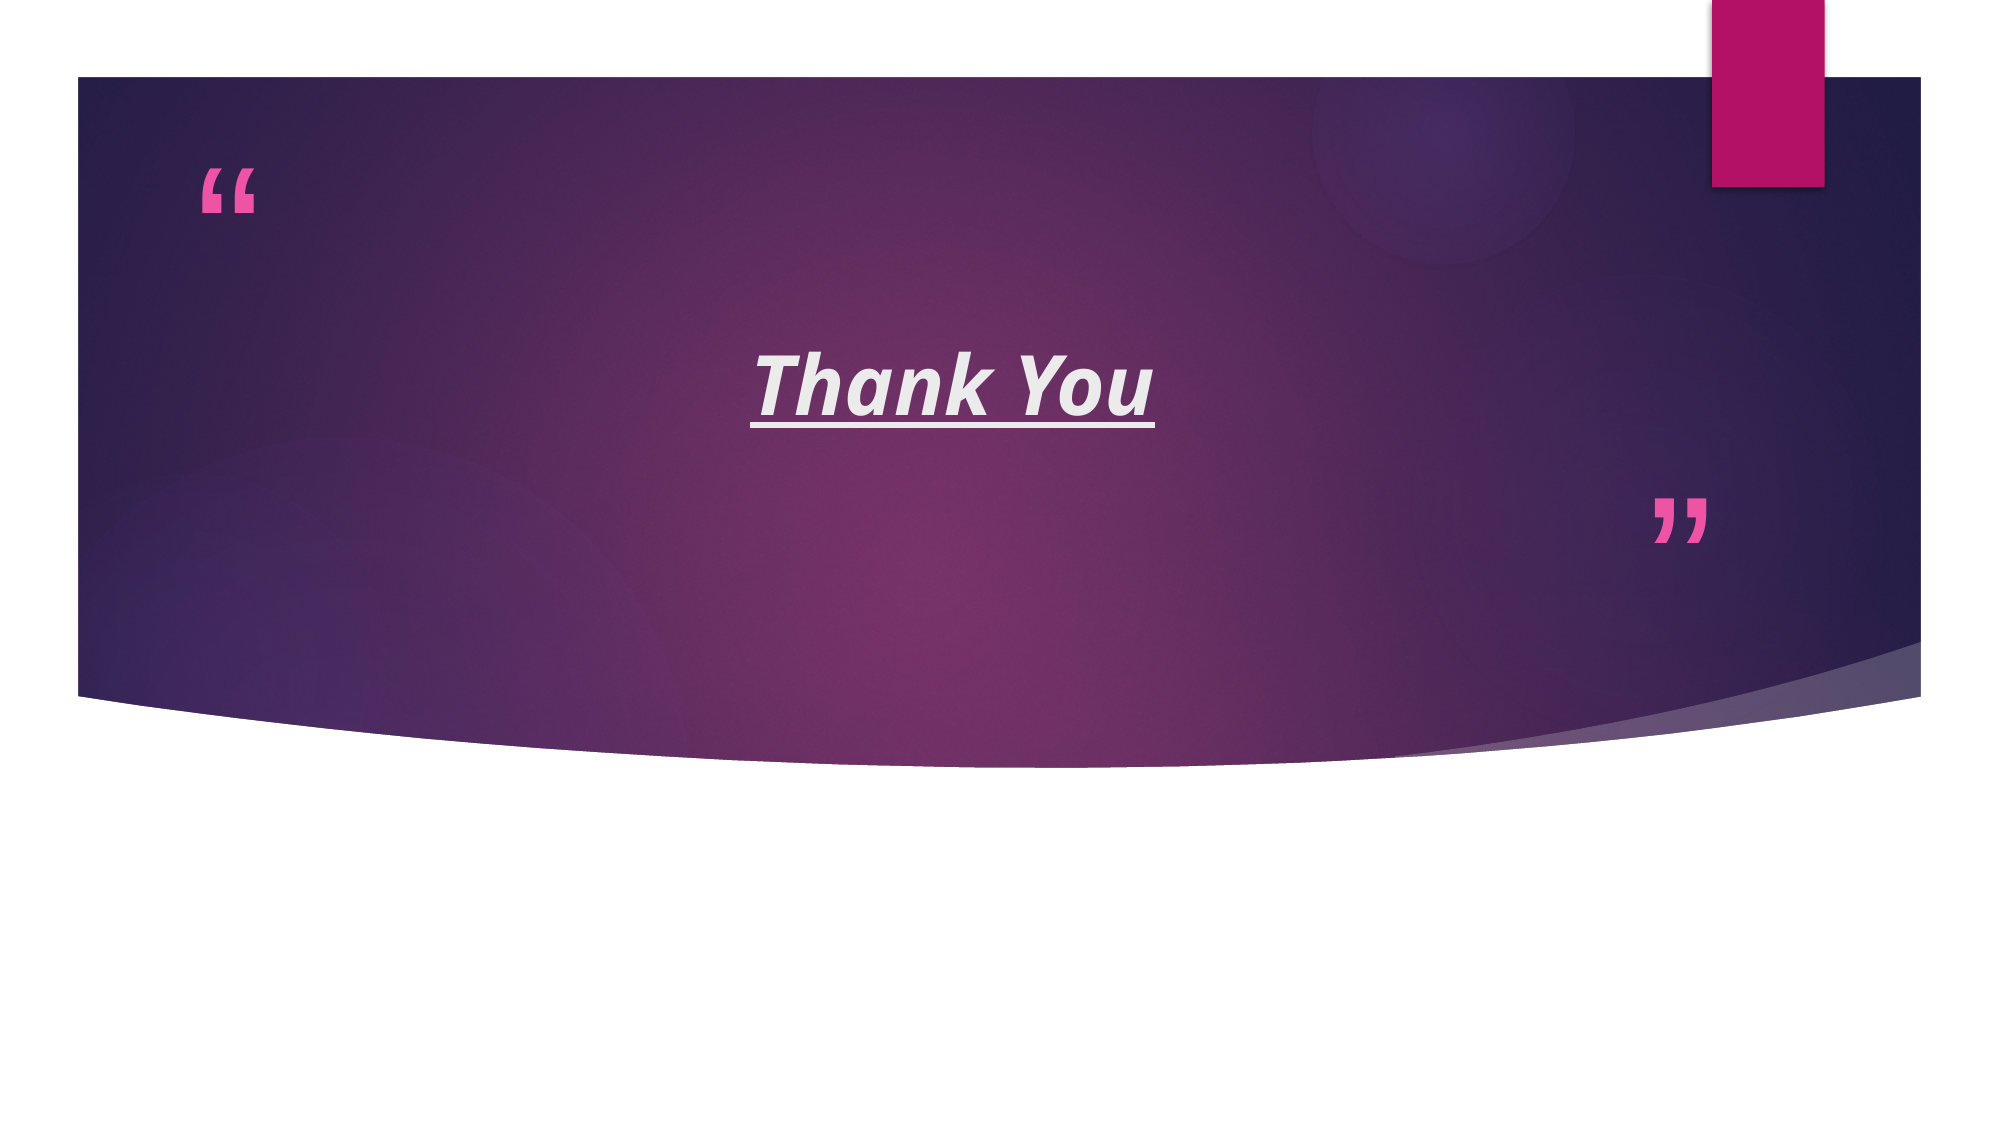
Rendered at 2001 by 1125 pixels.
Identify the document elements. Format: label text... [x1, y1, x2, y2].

title Thank You [259, 161, 1647, 604]
